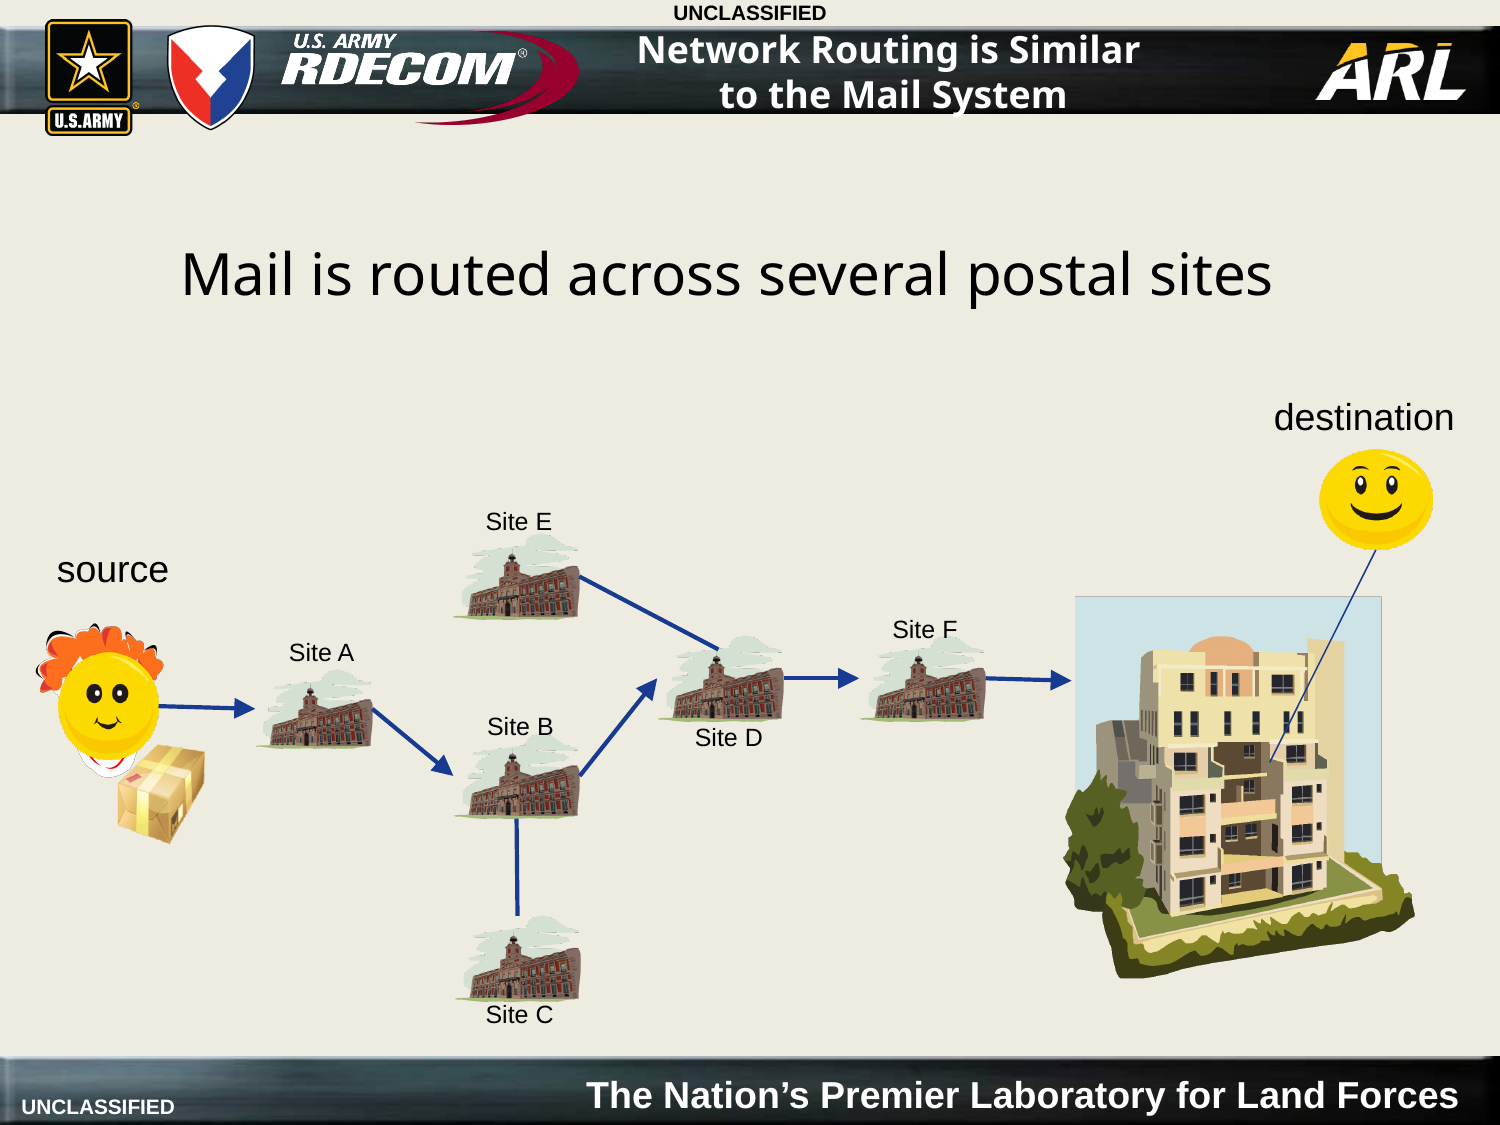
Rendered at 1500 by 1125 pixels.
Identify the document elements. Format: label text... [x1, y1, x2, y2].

picture [858, 635, 986, 722]
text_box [1269, 549, 1377, 763]
picture [454, 915, 581, 1002]
text_box Site C [470, 1010, 572, 1037]
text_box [372, 708, 454, 777]
title Network Routing is Similar to the Mail System [476, 11, 1301, 137]
picture [1062, 595, 1417, 980]
list Mail is routed across several postal sites [165, 222, 1349, 331]
picture [1319, 449, 1433, 551]
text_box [158, 705, 256, 710]
picture [255, 668, 373, 749]
picture [0, 19, 476, 136]
picture [452, 533, 580, 620]
picture [656, 635, 784, 722]
text_box Site B [472, 702, 573, 731]
text_box Site D [679, 729, 781, 760]
picture [453, 732, 581, 819]
text_box Site A [273, 628, 375, 670]
picture [111, 721, 210, 852]
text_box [579, 678, 658, 777]
picture [0, 1056, 1500, 1125]
text_box Site E [470, 498, 572, 532]
text_box Site F [877, 606, 979, 633]
picture [1301, 26, 1500, 114]
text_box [579, 576, 719, 650]
text_box source [41, 537, 202, 599]
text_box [28, 611, 172, 788]
text_box destination [1259, 385, 1478, 447]
